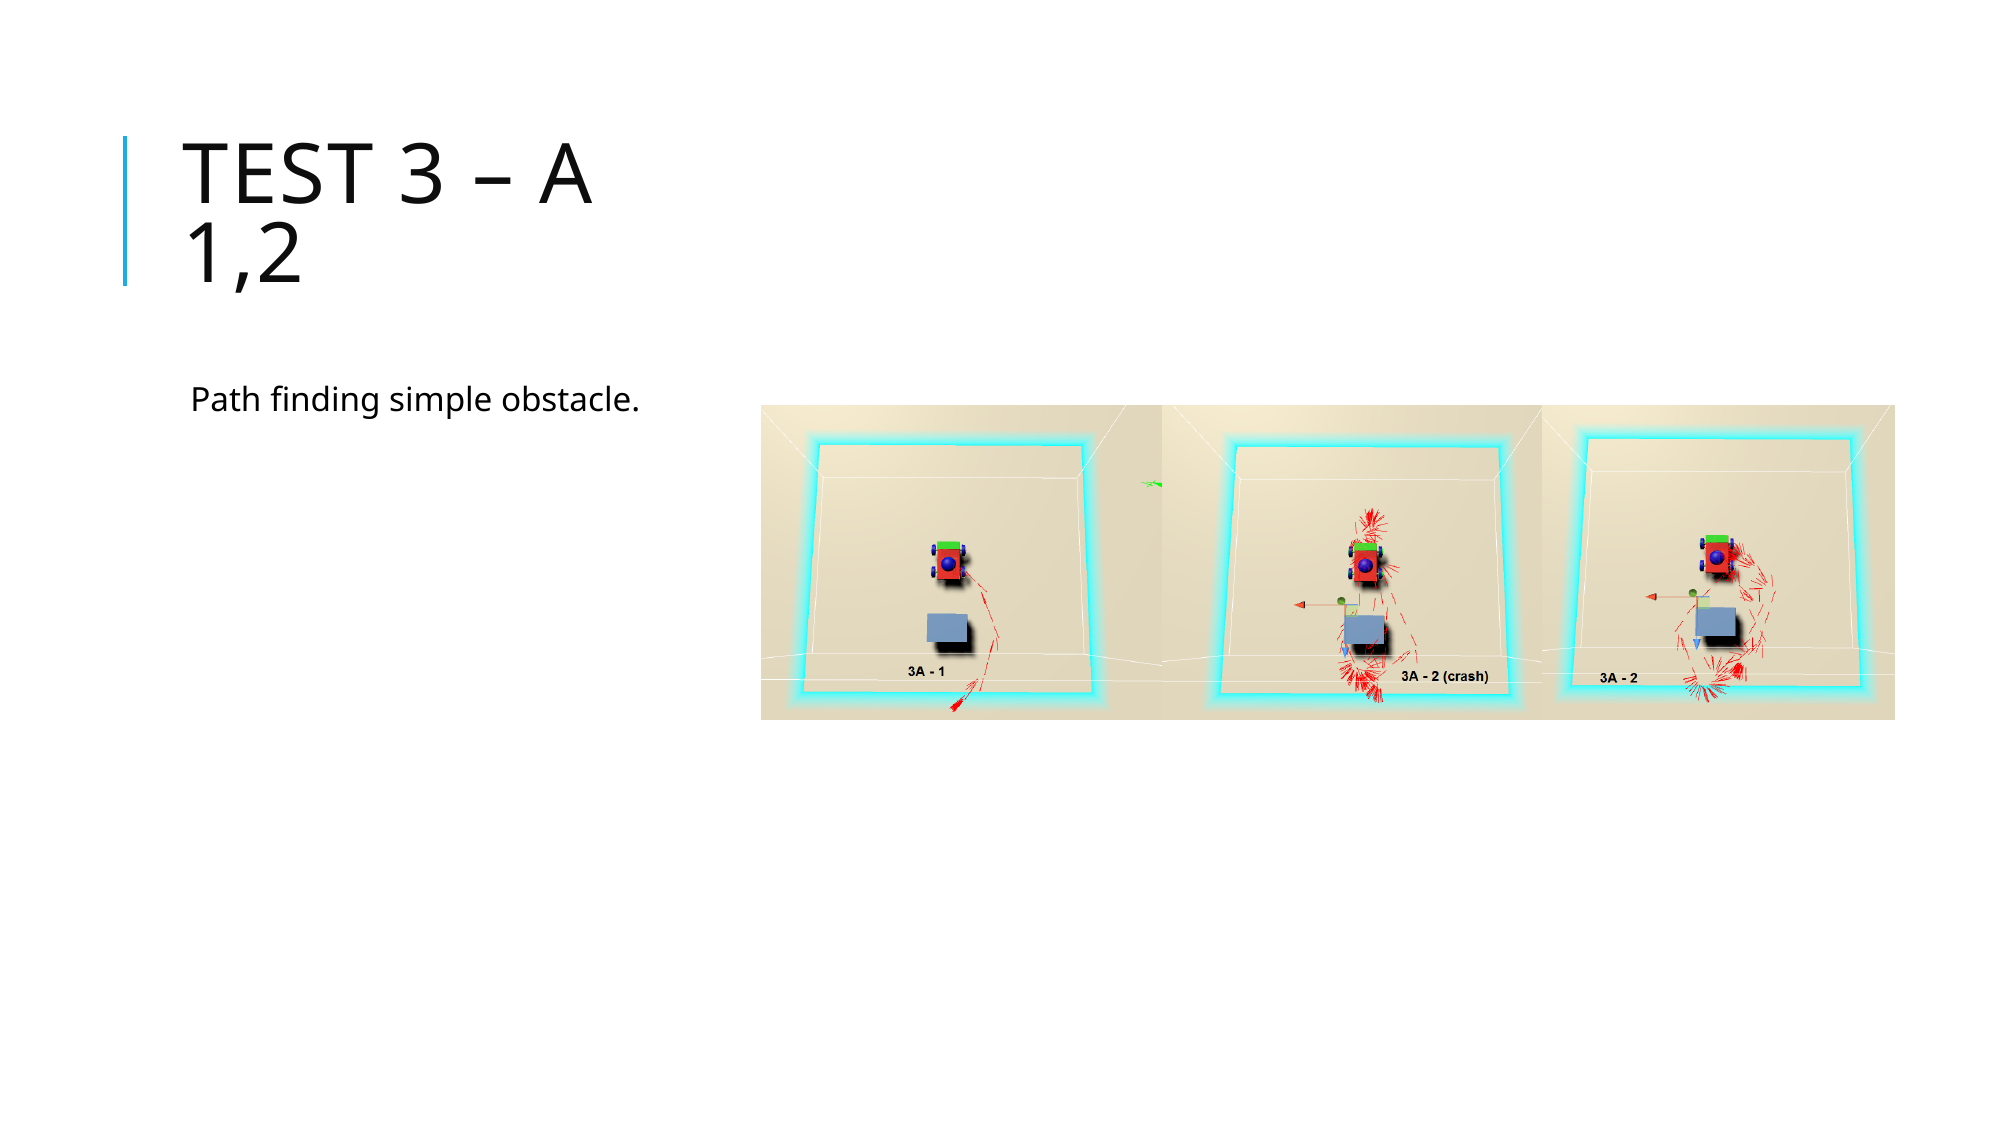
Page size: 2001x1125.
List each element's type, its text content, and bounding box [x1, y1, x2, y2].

picture [761, 404, 1896, 720]
title Test 3 – A 1,2 [168, 96, 682, 342]
list Path finding simple obstacle. [168, 375, 682, 1020]
